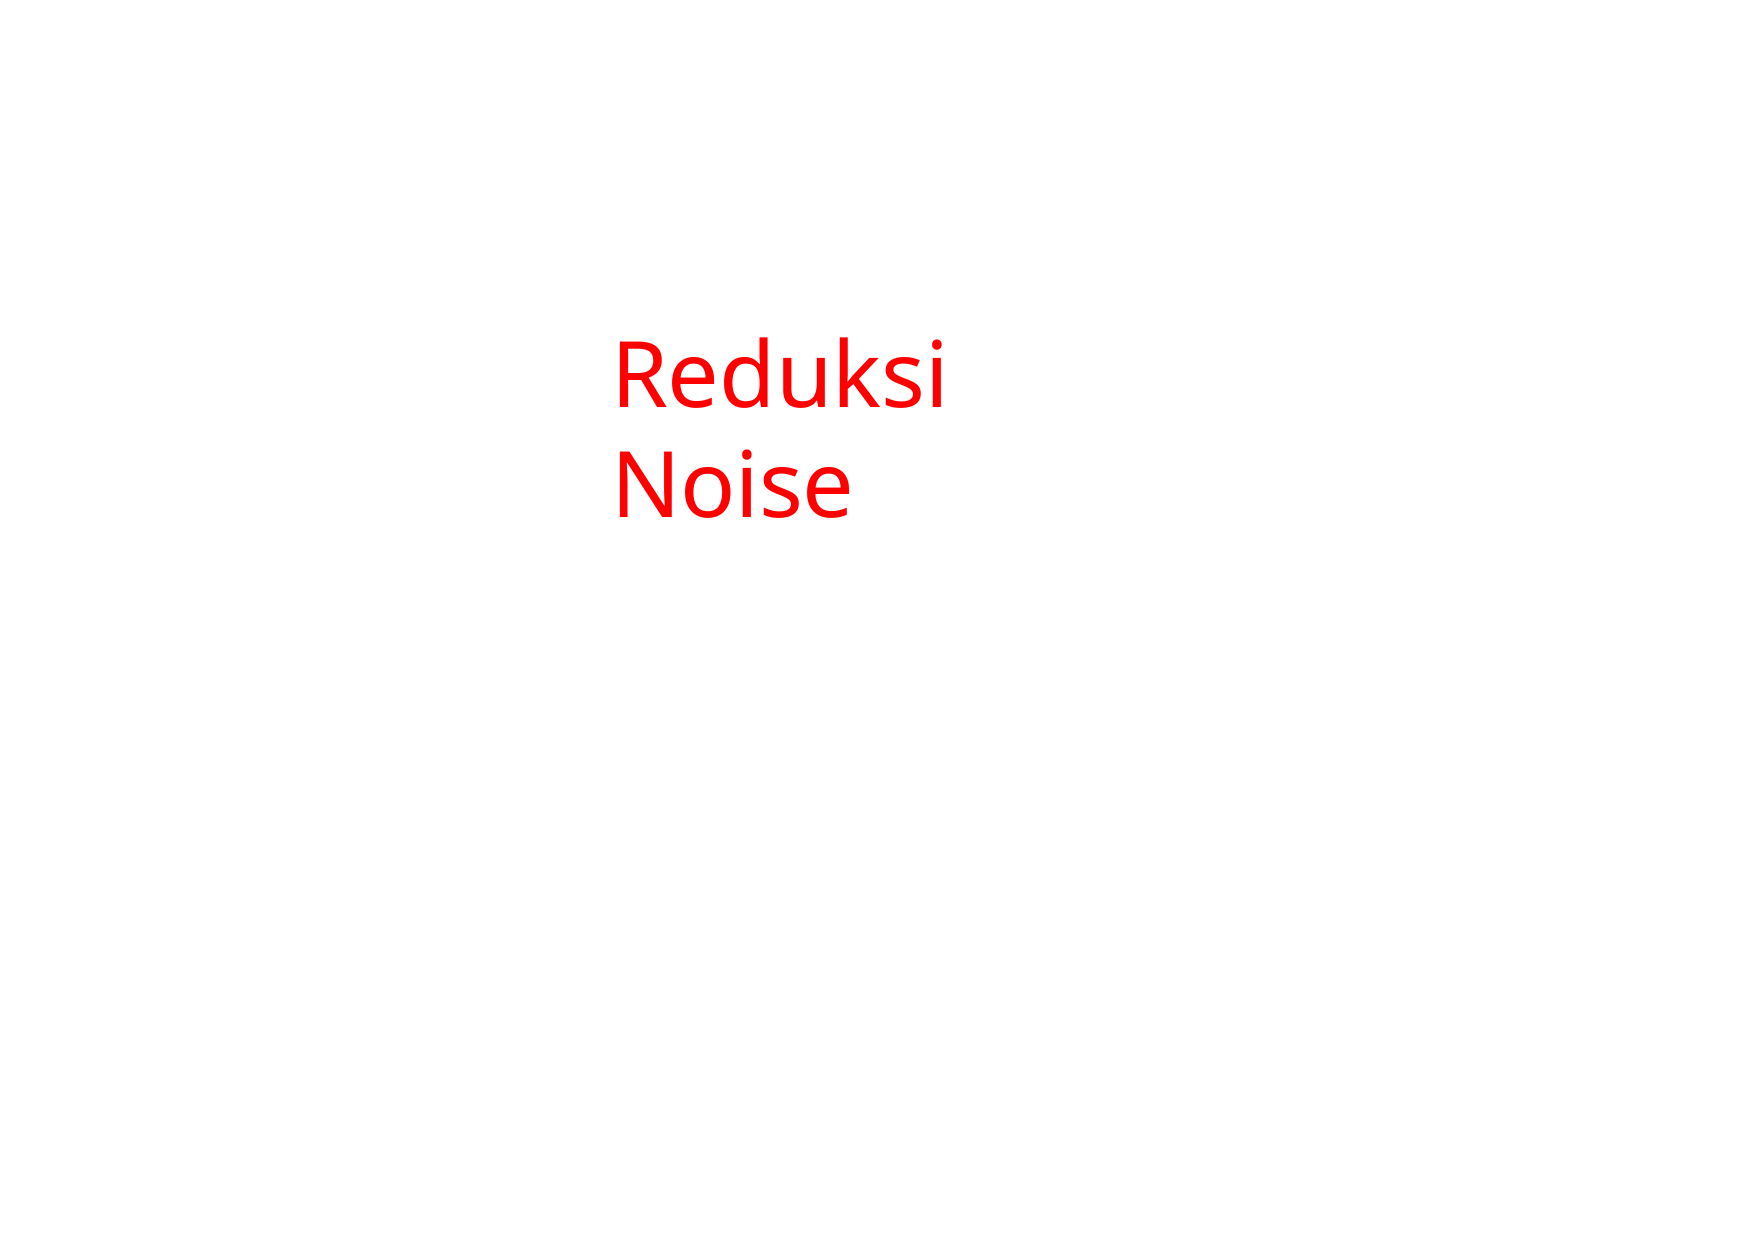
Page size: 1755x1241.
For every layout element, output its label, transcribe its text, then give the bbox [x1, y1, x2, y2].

title Reduksi Noise [609, 314, 1146, 537]
